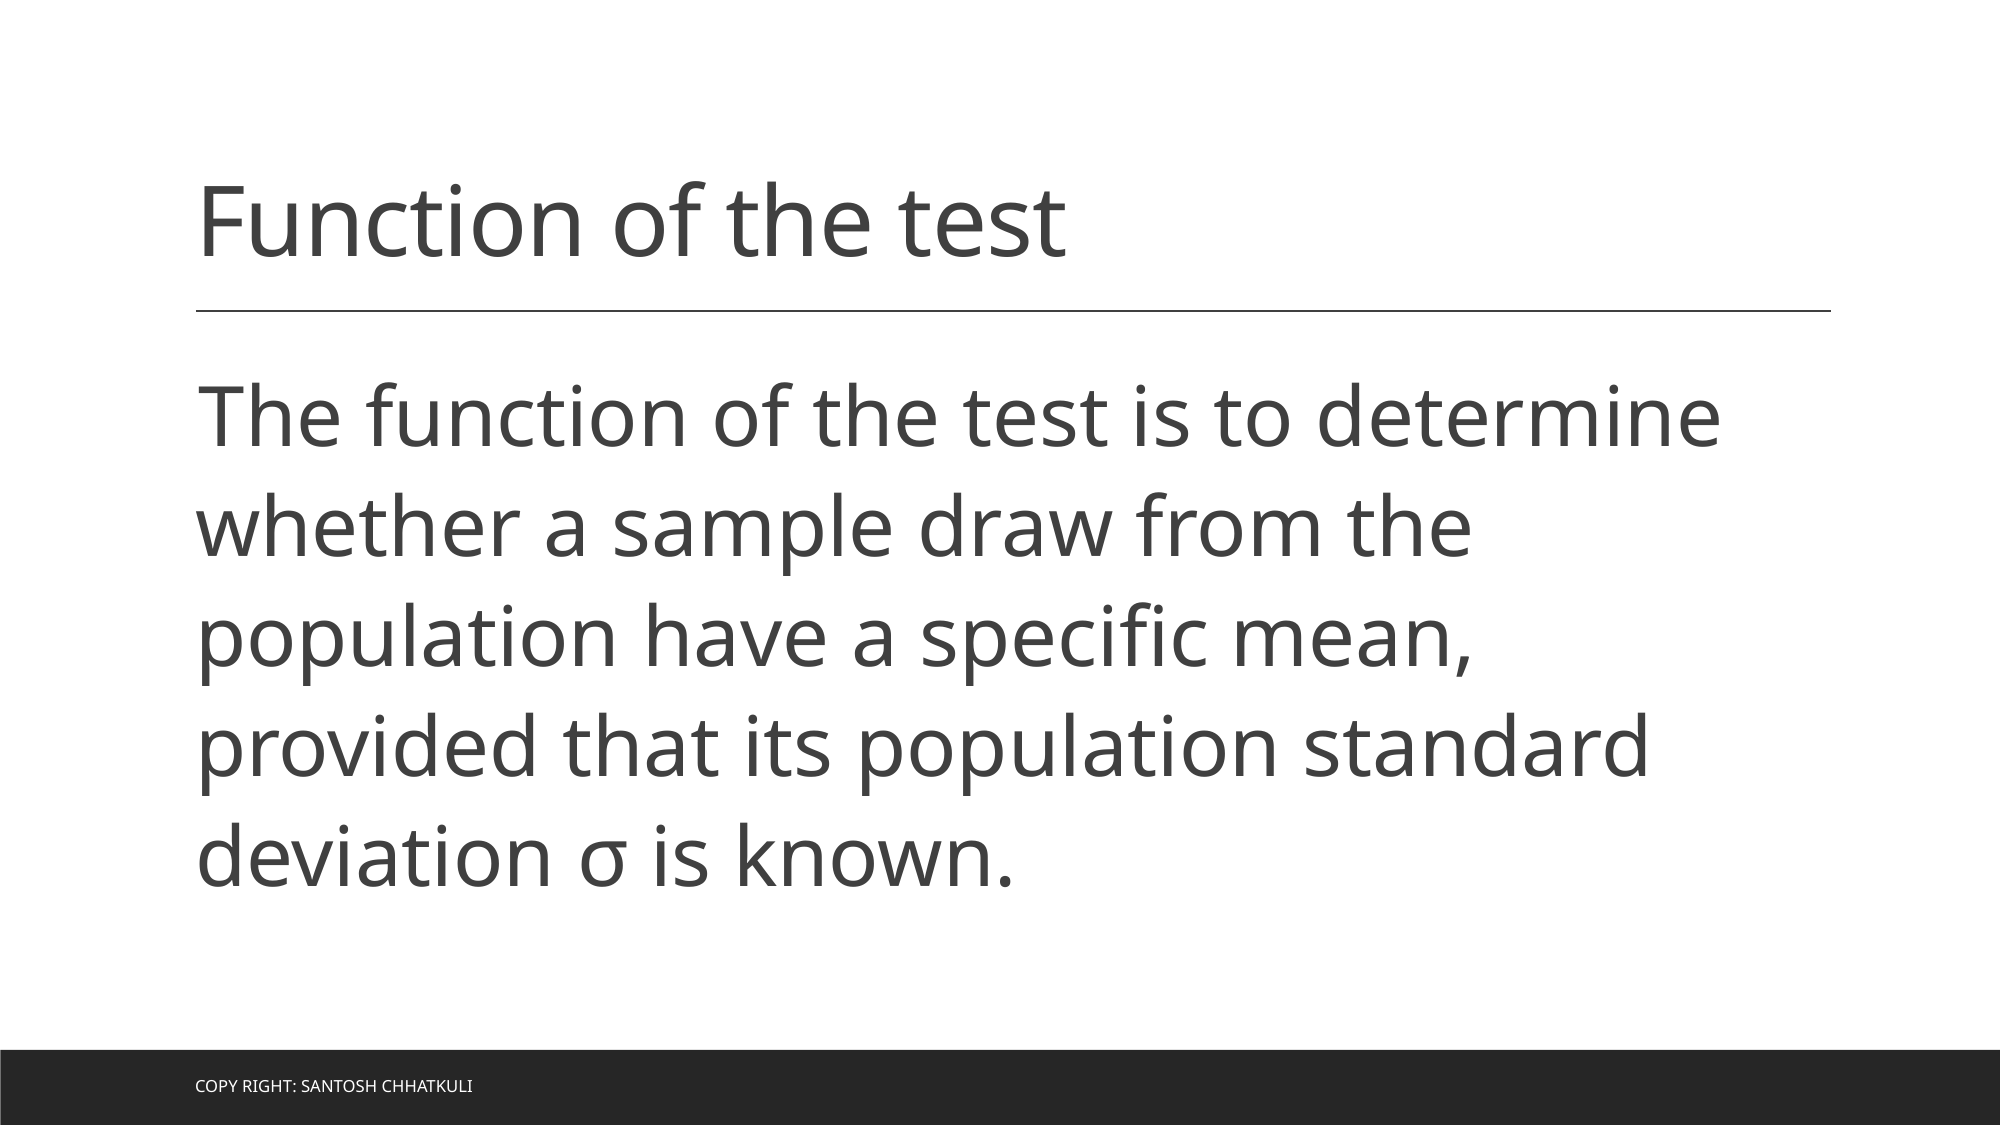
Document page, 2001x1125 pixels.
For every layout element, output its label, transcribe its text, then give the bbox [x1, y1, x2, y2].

footer Copy Right: Santosh Chhatkuli [180, 1057, 1299, 1118]
title Function of the test [180, 47, 1830, 285]
list The function of the test is to determine whether a sample draw from the population have a specific mean, provided that its population standard deviation σ is known. [180, 345, 1830, 963]
